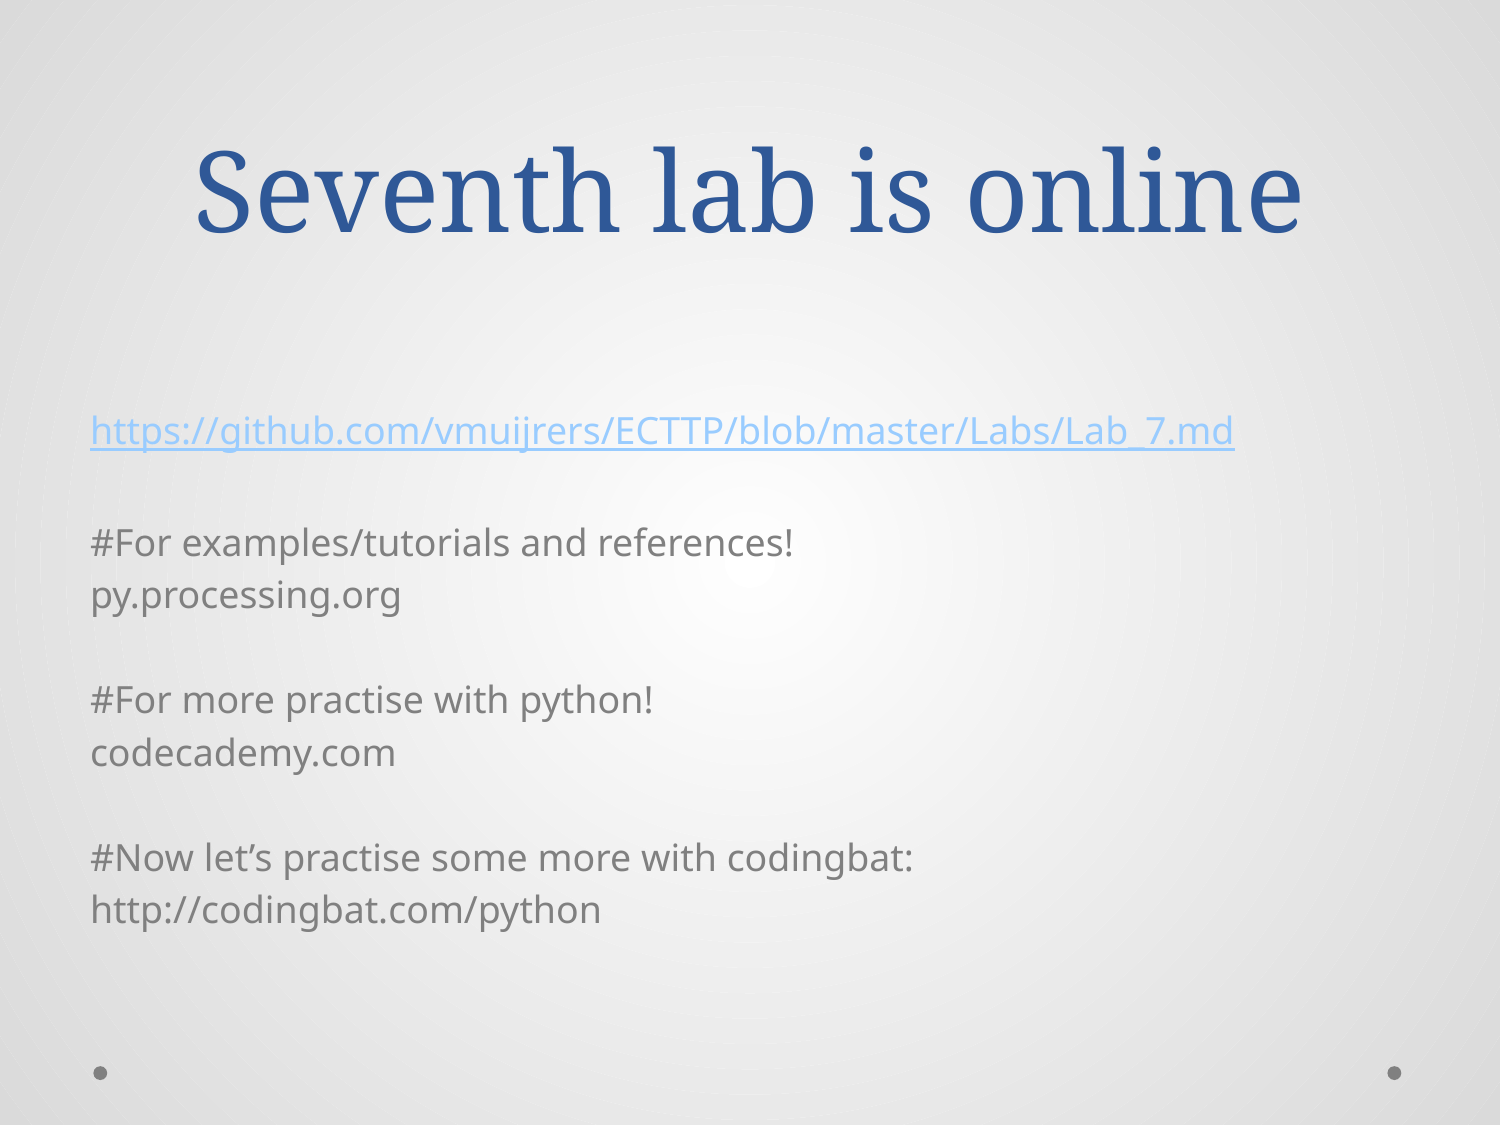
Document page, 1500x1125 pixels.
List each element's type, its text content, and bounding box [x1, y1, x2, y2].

list https://github.com/vmuijrers/ECTTP/blob/master/Labs/Lab_7.md #For examples/tutorials and references! py.processing.org #For more practise with python! codecademy.com #Now let’s practise some more with codingbat: http://codingbat.com/python [75, 262, 1425, 1005]
title Seventh lab is online [75, 0, 1425, 262]
